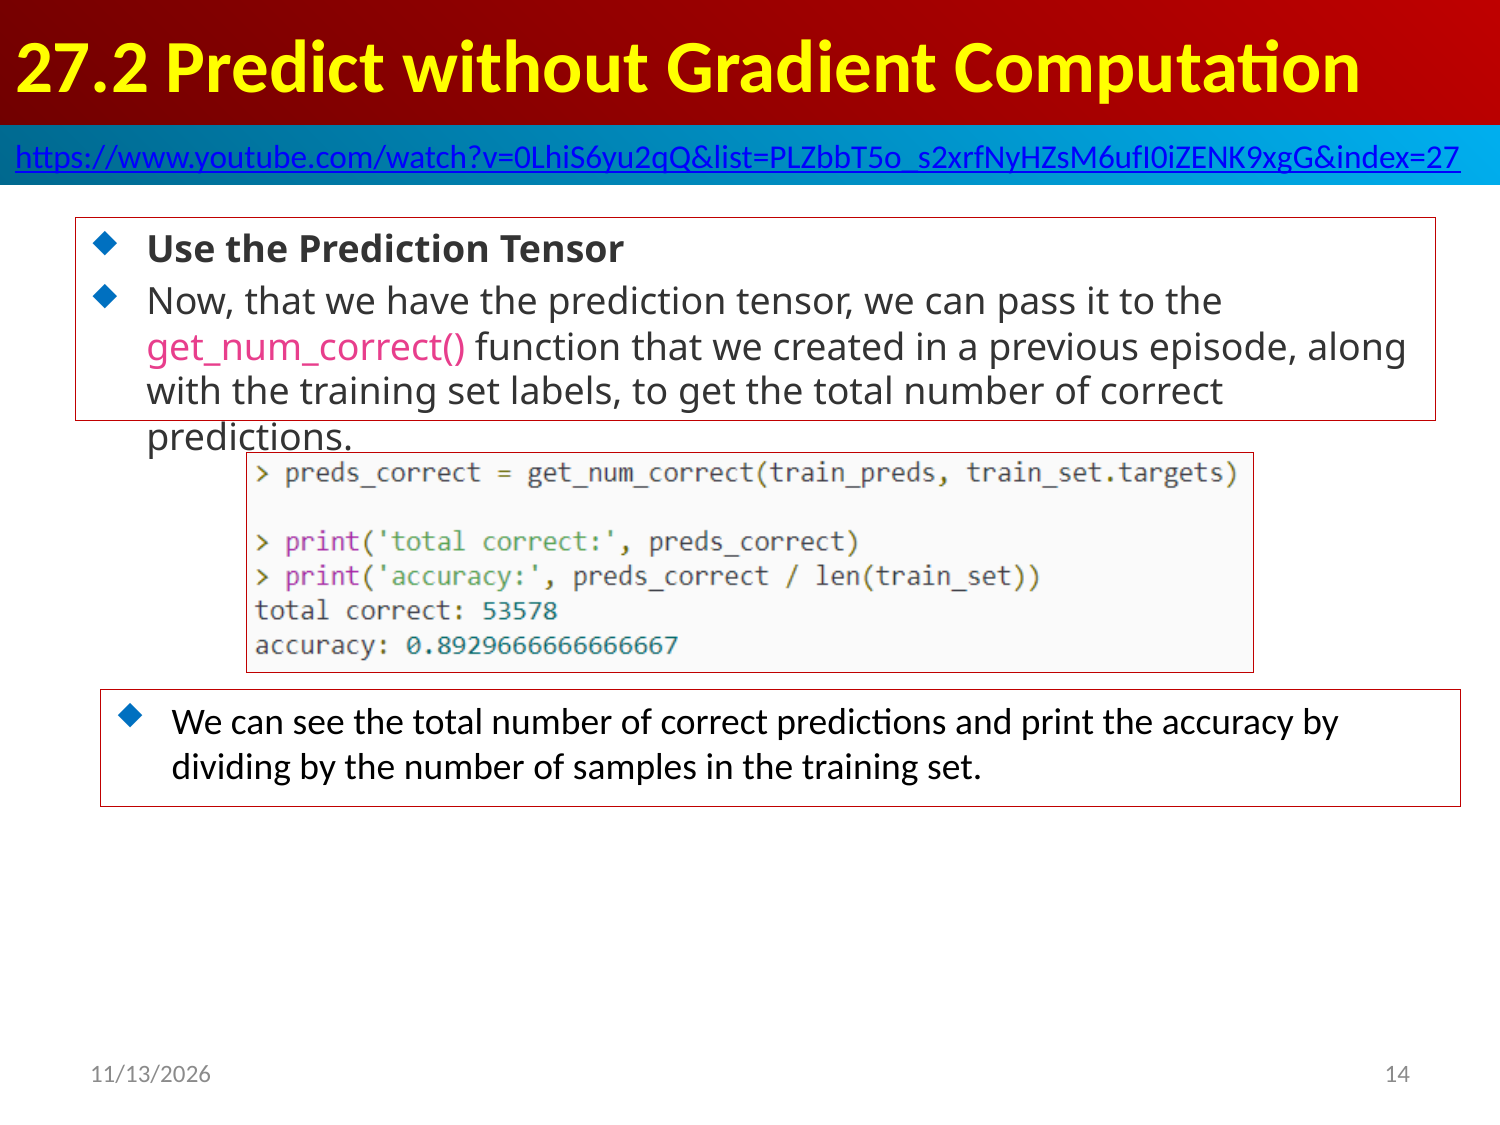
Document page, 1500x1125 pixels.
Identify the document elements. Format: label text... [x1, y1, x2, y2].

subtitle Use the Prediction Tensor Now, that we have the prediction tensor, we can pass it to the get_num_correct() function that we created in a previous episode, along with the training set labels, to get the total number of correct predictions. [75, 217, 1436, 421]
slide_number 14 [1074, 1042, 1425, 1103]
text_box We can see the total number of correct predictions and print the accuracy by dividing by the number of samples in the training set. [100, 689, 1461, 807]
picture [246, 452, 1254, 673]
title 27.2 Predict without Gradient Computation [0, 0, 1500, 125]
text_box https://www.youtube.com/watch?v=0LhiS6yu2qQ&list=PLZbbT5o_s2xrfNyHZsM6ufI0iZENK9xgG&index=27 [0, 125, 1500, 185]
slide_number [75, 1042, 425, 1103]
